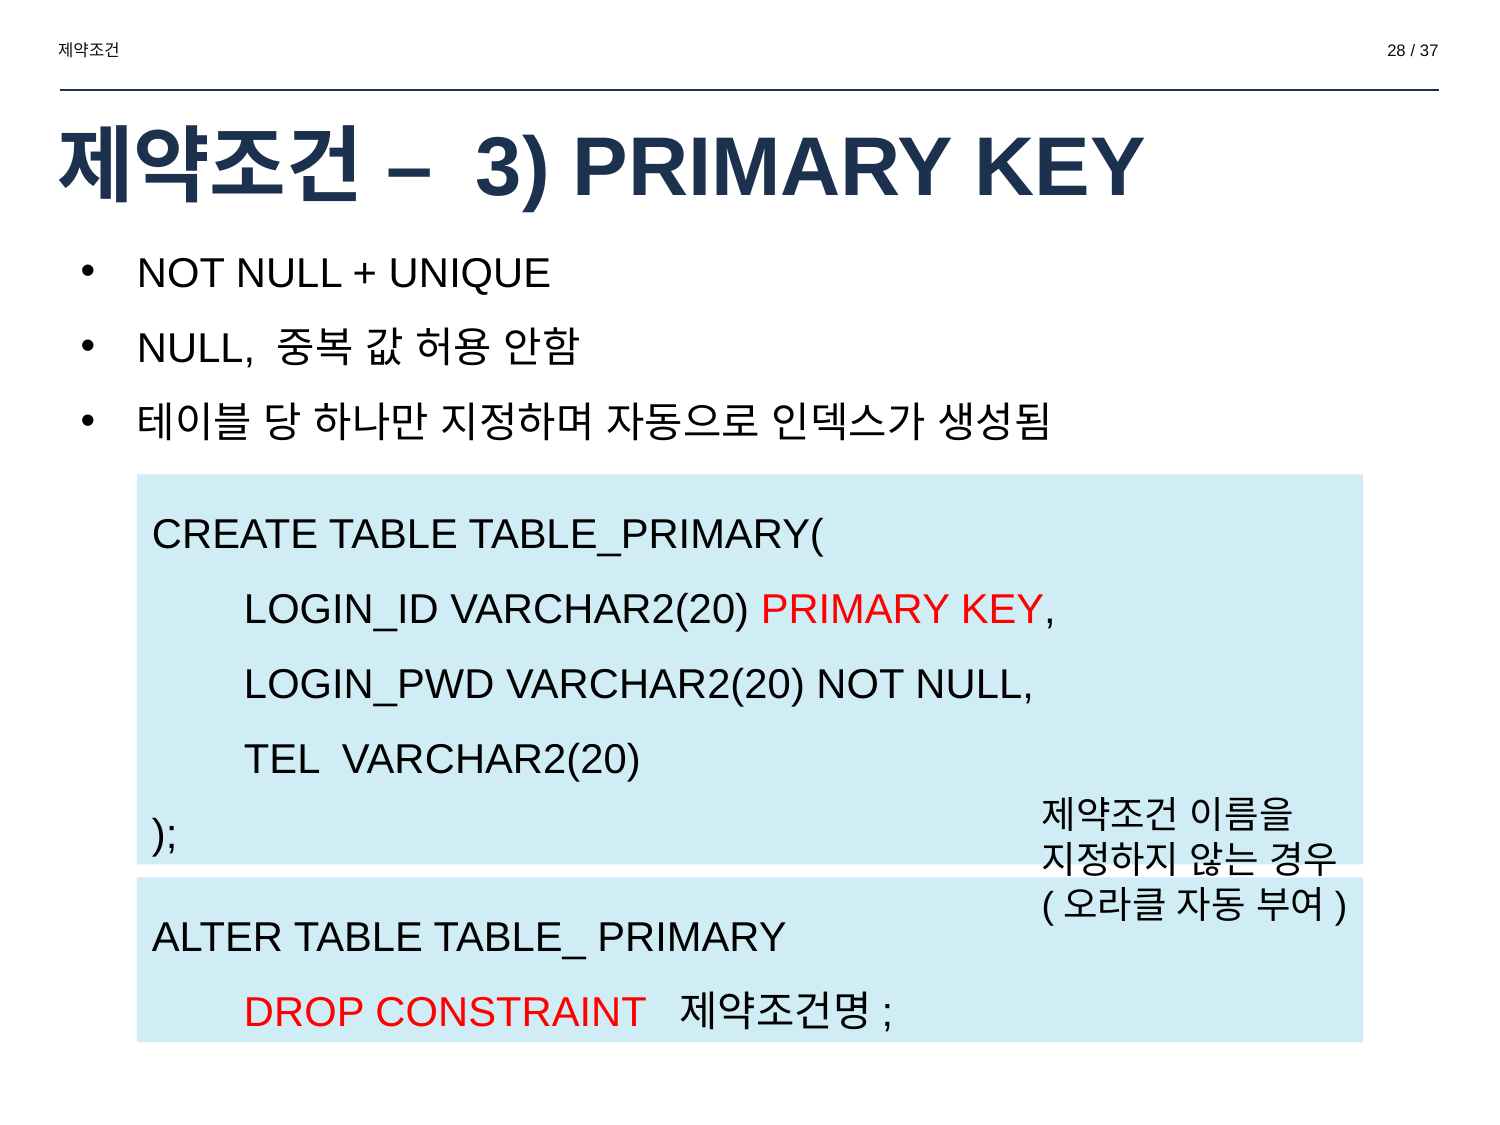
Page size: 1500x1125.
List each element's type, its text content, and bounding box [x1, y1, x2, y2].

title 제약조건 – 3) PRIMARY KEY [42, 114, 1190, 211]
text_box ‹#› / 37 [1193, 31, 1454, 67]
text_box 제약조건 이름을 지정하지 않는 경우(오라클 자동 부여) [1026, 783, 1364, 934]
text_box CREATE TABLE TABLE_PRIMARY( LOGIN_ID VARCHAR2(20) PRIMARY KEY, LOGIN_PWD VARCHAR2(20) NOT NULL, TEL VARCHAR2(20) ); [136, 474, 1364, 865]
text_box ALTER TABLE TABLE_ PRIMARY DROP CONSTRAINT 제약조건명; [136, 877, 1364, 1043]
text_box NOT NULL + UNIQUE NULL, 중복 값 허용 안함 테이블 당 하나만 지정하며 자동으로 인덱스가 생성됨 [65, 212, 1439, 453]
text_box 제약조건 [43, 31, 303, 67]
